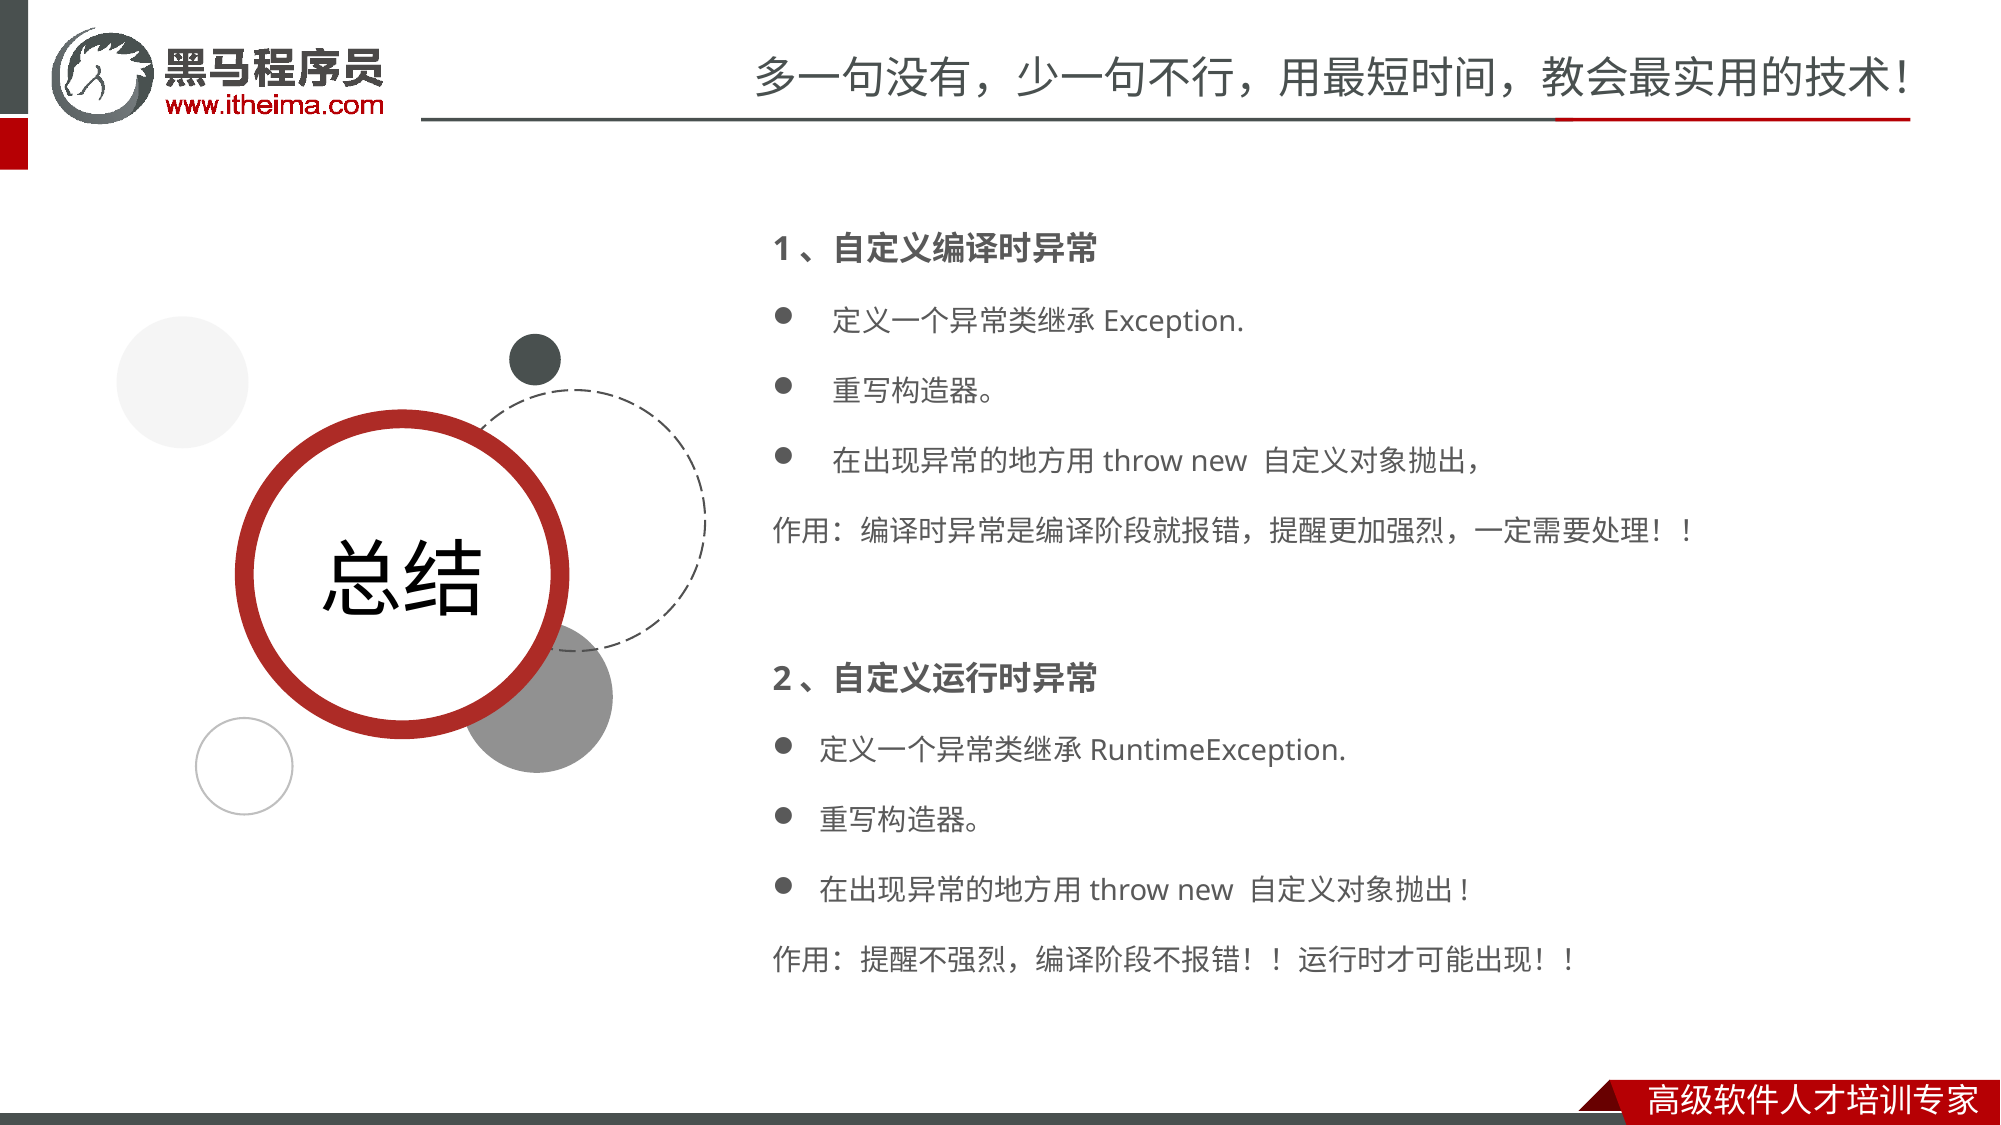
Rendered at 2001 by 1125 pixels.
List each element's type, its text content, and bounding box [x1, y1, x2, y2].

picture [50, 26, 384, 125]
text_box 1、自定义编译时异常 定义一个异常类继承Exception. 重写构造器。 在出现异常的地方用throw new 自定义对象抛出， 作用：编译时异常是编译阶段就报错，提醒更加强烈，一定需要处理！！ 2、自定义运行时异常 定义一个异常类继承RuntimeException. 重写构造器。 在出现异常的地方用throw new 自定义对象抛出! 作用：提醒不强烈，编译阶段不报错！！运行时才可能出现！！ [757, 180, 1743, 1054]
